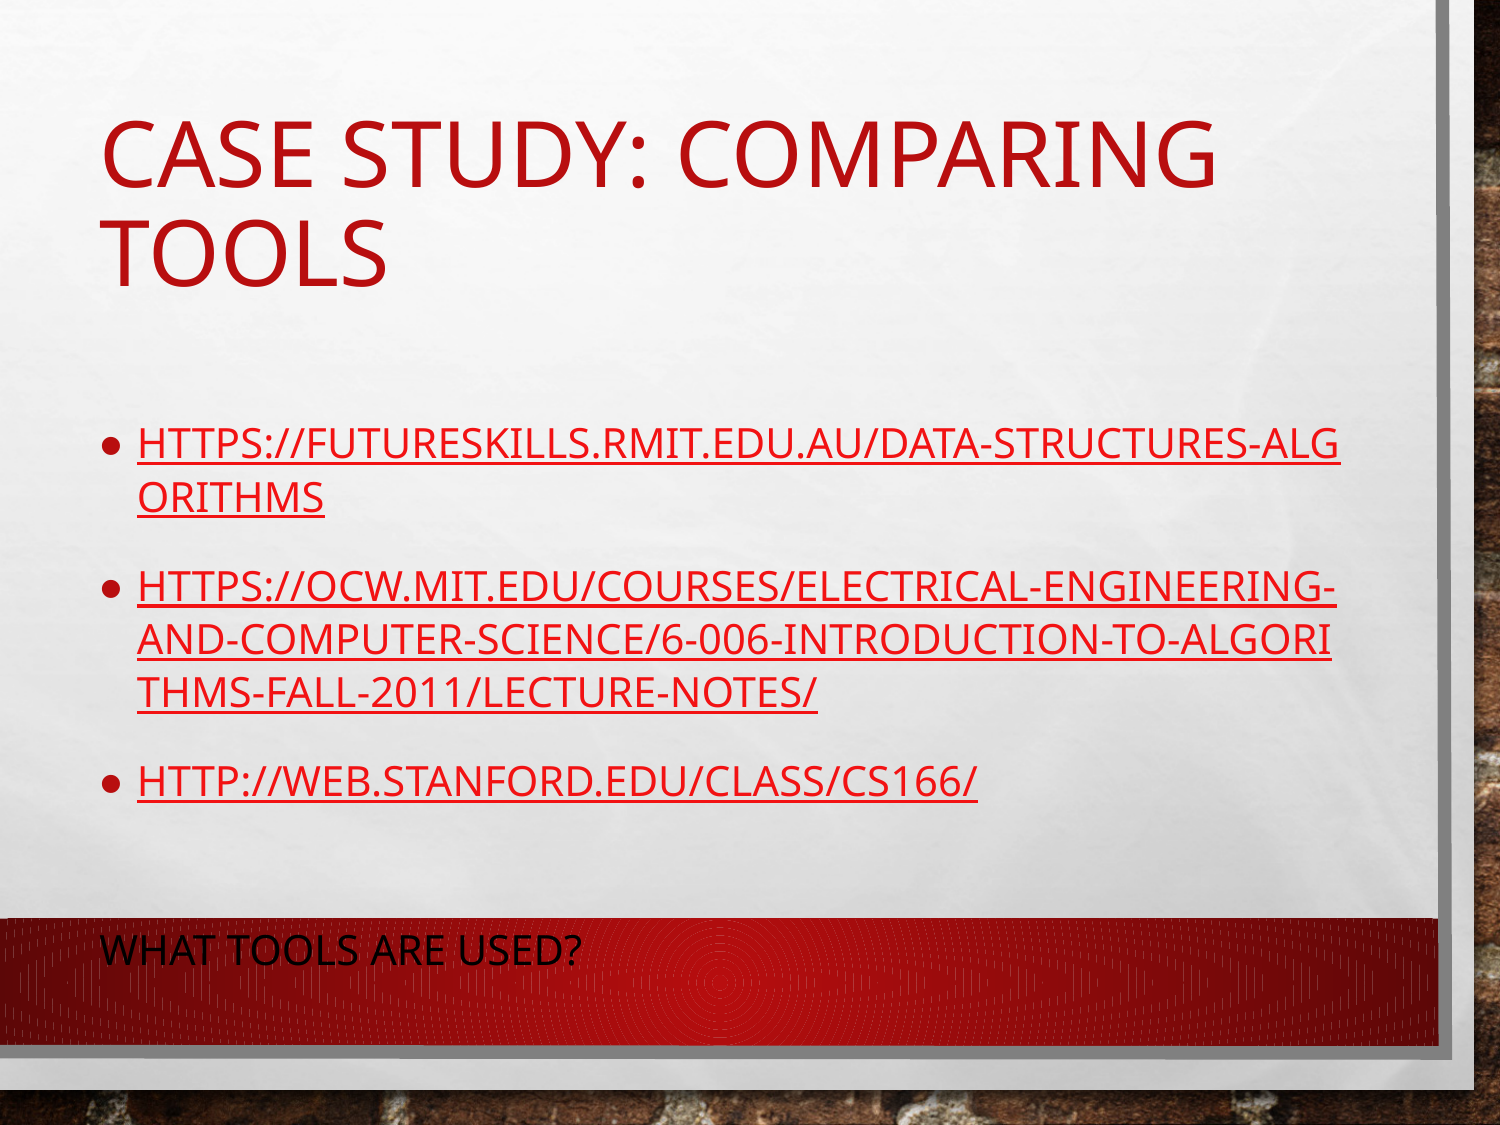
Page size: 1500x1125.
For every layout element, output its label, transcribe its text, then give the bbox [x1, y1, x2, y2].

picture [0, 0, 1500, 1125]
list https://futureskills.rmit.edu.au/data-structures-algorithms https://ocw.mit.edu/courses/electrical-engineering-and-computer-science/6-006-introduction-to-algorithms-fall-2011/lecture-notes/ http://web.stanford.edu/class/cs166/ What tools are used? [84, 338, 1364, 882]
title Case study: COMPARING TOOLS [84, 112, 1364, 302]
